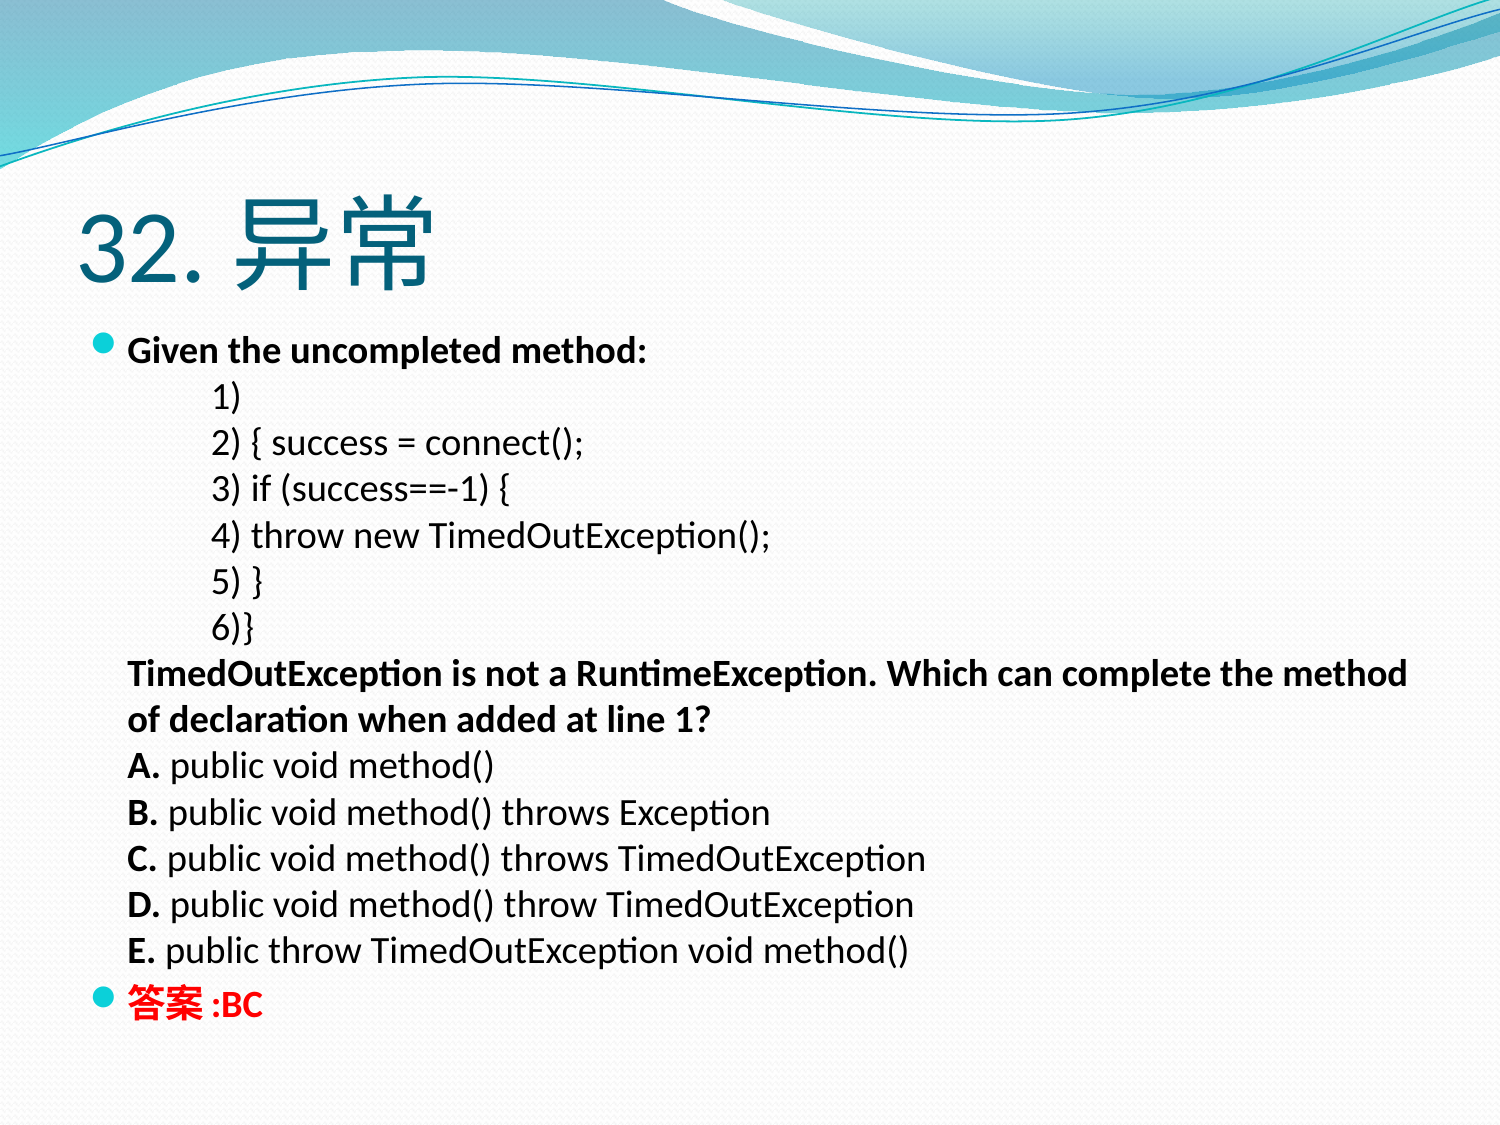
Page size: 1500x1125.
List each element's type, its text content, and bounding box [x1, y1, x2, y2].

list Given the uncompleted method: 1) 2) { success = connect(); 3) if (success==-1) { 4) throw new TimedOutException(); 5) } 6)} TimedOutException is not a RuntimeException. Which can complete the method of declaration when added at line 1? A. public void method() B. public void method() throws Exception C. public void method() throws TimedOutException D. public void method() throw TimedOutException E. public throw TimedOutException void method() 答案:BC [75, 317, 1425, 1038]
title 32.异常 [75, 115, 1425, 303]
